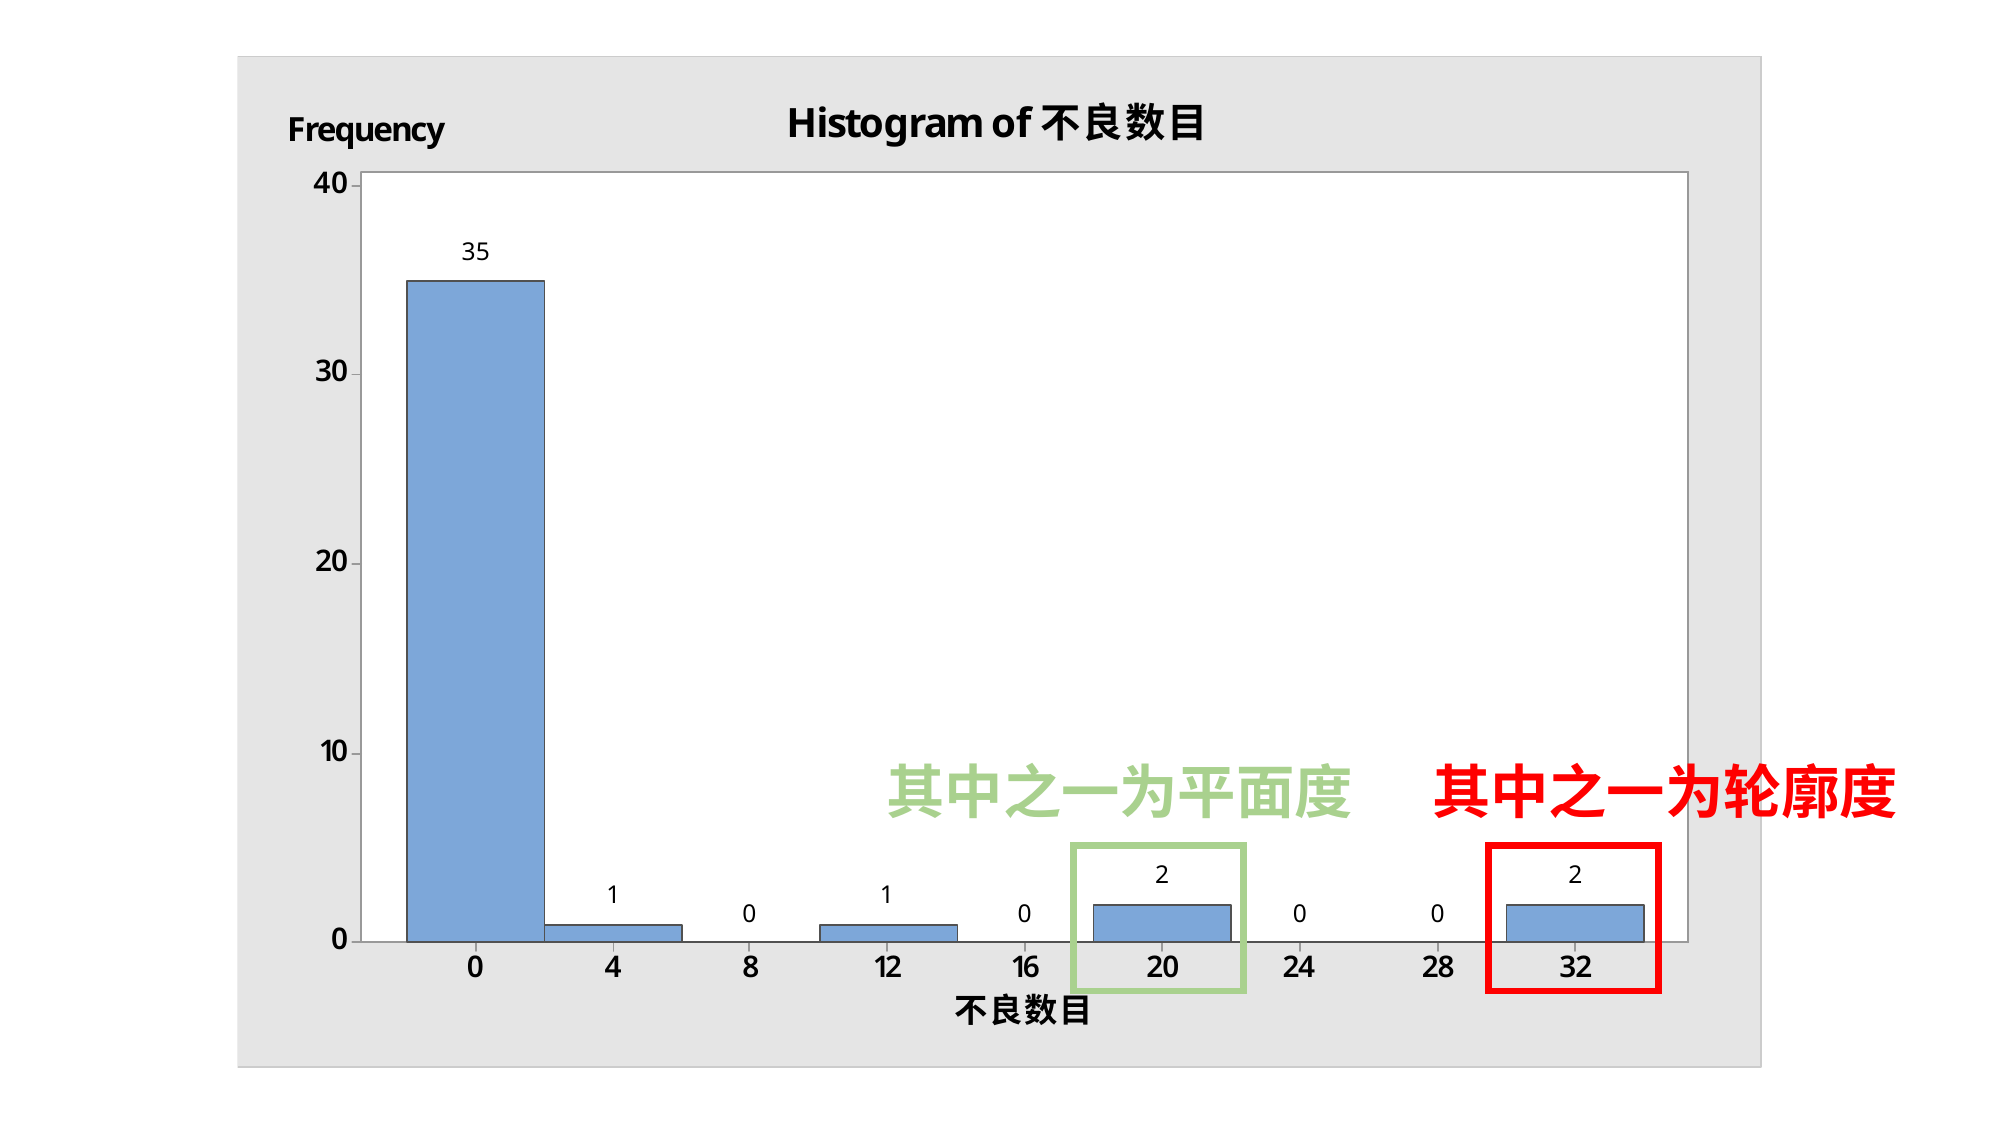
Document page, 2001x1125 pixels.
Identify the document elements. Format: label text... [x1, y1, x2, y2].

text_box 其中之一为平面度 其中之一为轮廓度 [1763, 719, 1950, 861]
picture [237, 56, 1763, 1069]
